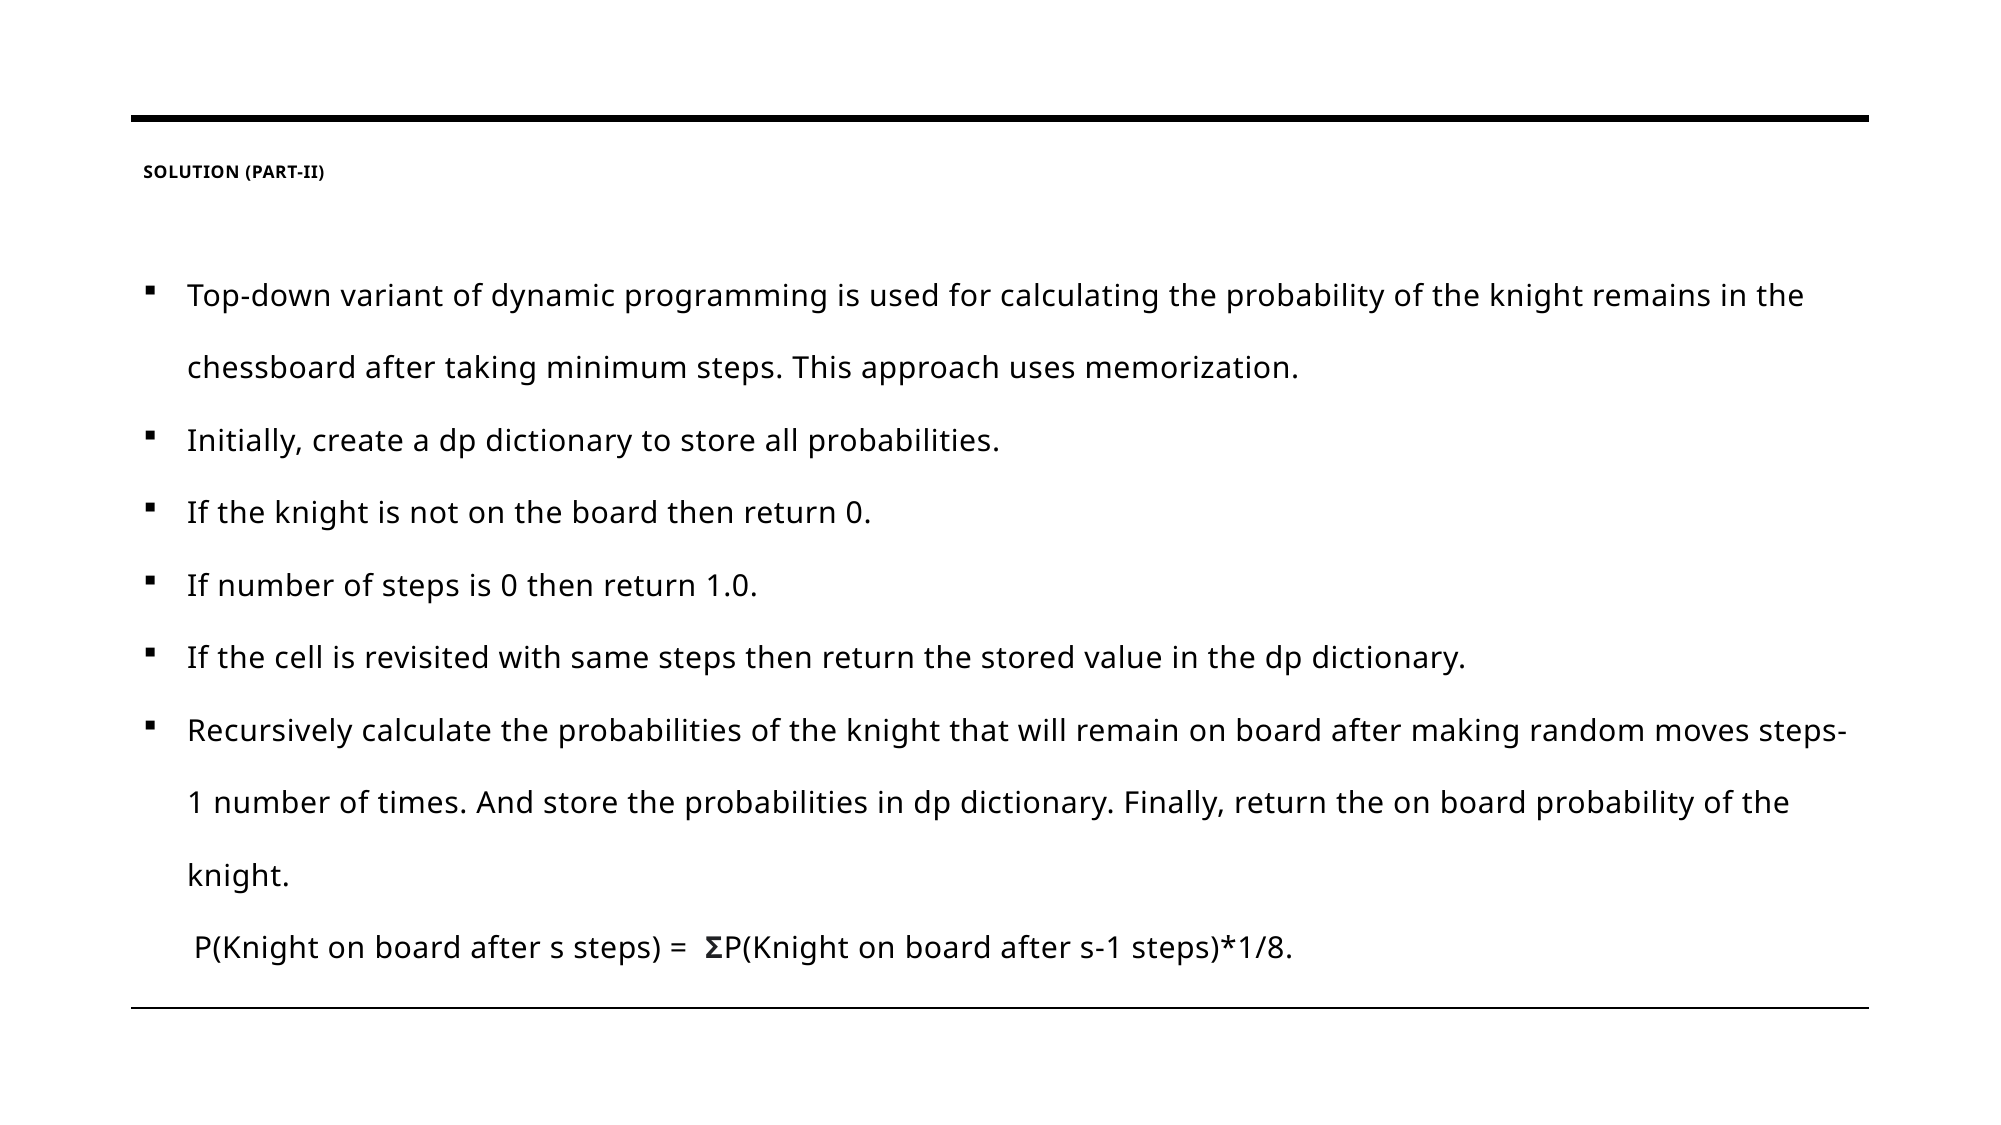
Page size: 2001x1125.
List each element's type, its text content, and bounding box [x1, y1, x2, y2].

text_box Top-down variant of dynamic programming is used for calculating the probability of the knight remains in the chessboard after taking minimum steps. This approach uses memorization. Initially, create a dp dictionary to store all probabilities. If the knight is not on the board then return 0. If number of steps is 0 then return 1.0. If the cell is revisited with same steps then return the stored value in the dp dictionary. Recursively calculate the probabilities of the knight that will remain on board after making random moves steps-1 number of times. And store the probabilities in dp dictionary. Finally, return the on board probability of the knight. P(Knight on board after s steps) = ΣP(Knight on board after s-1 steps)*1/8. [128, 232, 1872, 1047]
title SOLUTION (PART-II) [128, 153, 1872, 222]
